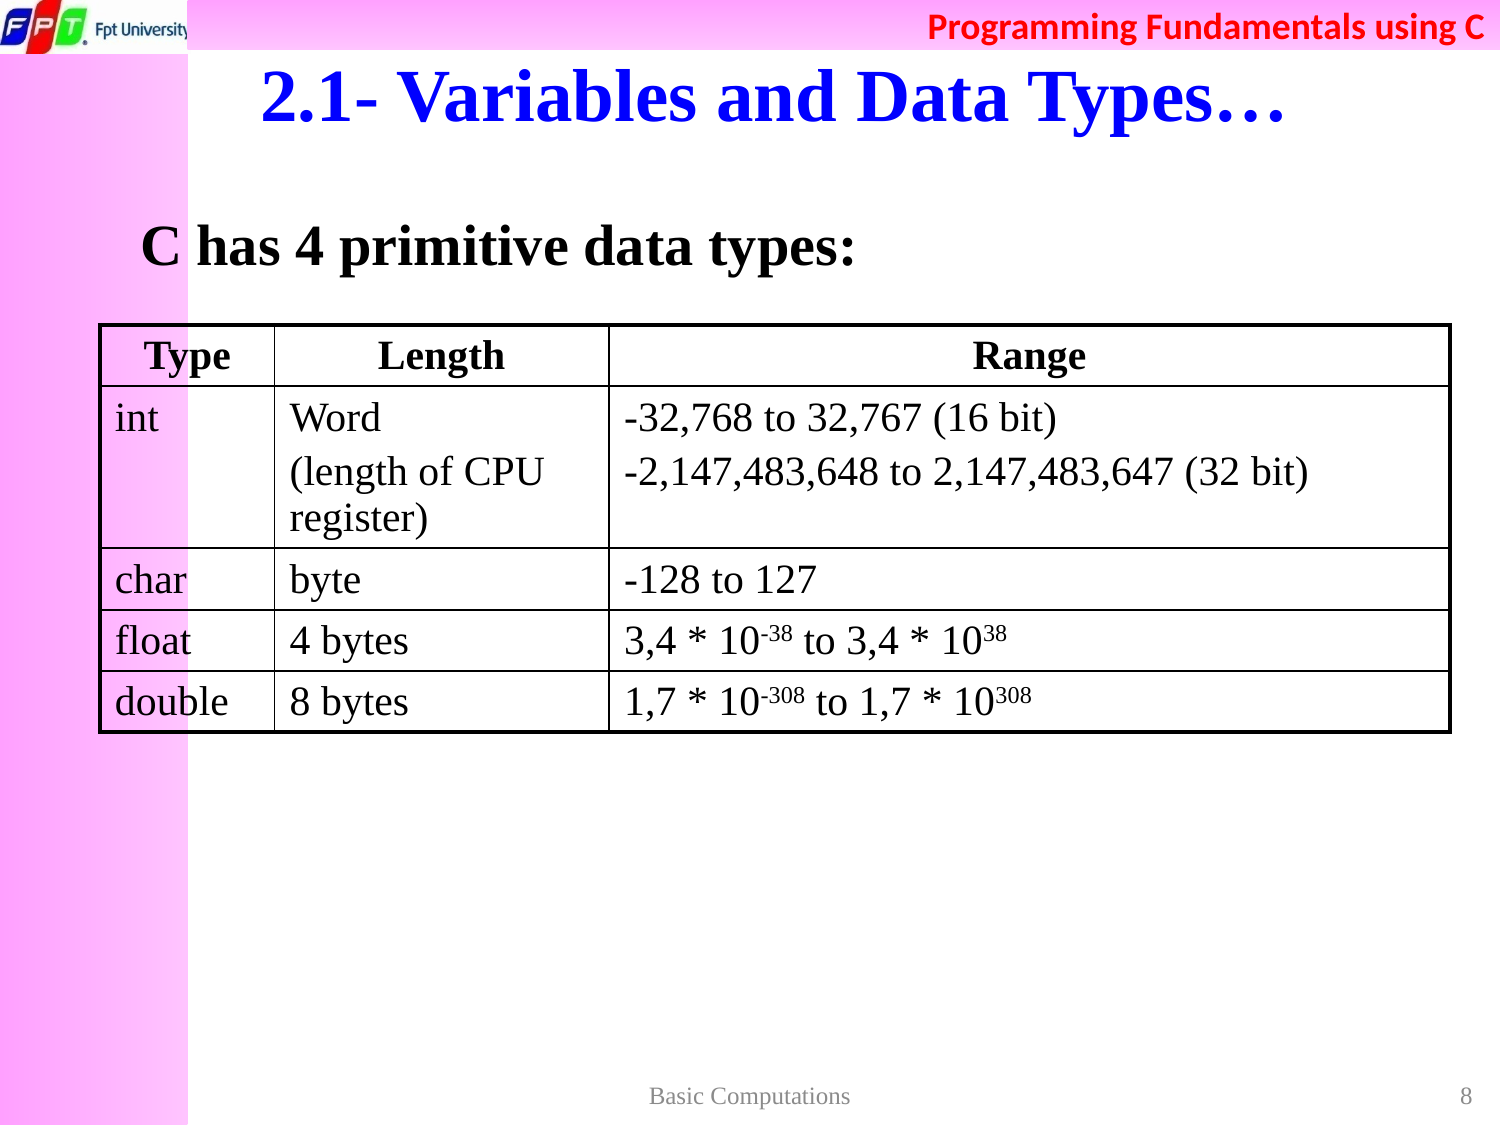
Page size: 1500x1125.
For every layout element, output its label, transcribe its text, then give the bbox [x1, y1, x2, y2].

title 2.1- Variables and Data Types… [125, 45, 1425, 138]
table_cell double [102, 672, 274, 730]
table_cell 4 bytes [275, 611, 608, 670]
picture [0, 0, 188, 54]
table_cell float [102, 611, 274, 670]
table_cell 3,4 * 10-38 to 3,4 * 1038 [610, 611, 1448, 670]
table_cell -32,768 to 32,767 (16 bit) -2,147,483,648 to 2,147,483,647 (32 bit) [610, 387, 1448, 547]
table_cell byte [275, 549, 608, 609]
footer Basic Computations [512, 1074, 988, 1116]
slide_number 8 [1137, 1074, 1488, 1116]
table_cell 1,7 * 10-308 to 1,7 * 10308 [610, 672, 1448, 730]
table_header Range [610, 327, 1448, 385]
table_cell Word (length of CPU register) [275, 387, 608, 547]
table_cell int [102, 387, 274, 547]
list C has 4 primitive data types: [125, 200, 1413, 288]
table_cell 8 bytes [275, 672, 608, 730]
table_header Length [275, 327, 608, 385]
table_cell -128 to 127 [610, 549, 1448, 609]
table_cell char [102, 549, 274, 609]
table_header Type [102, 327, 274, 385]
